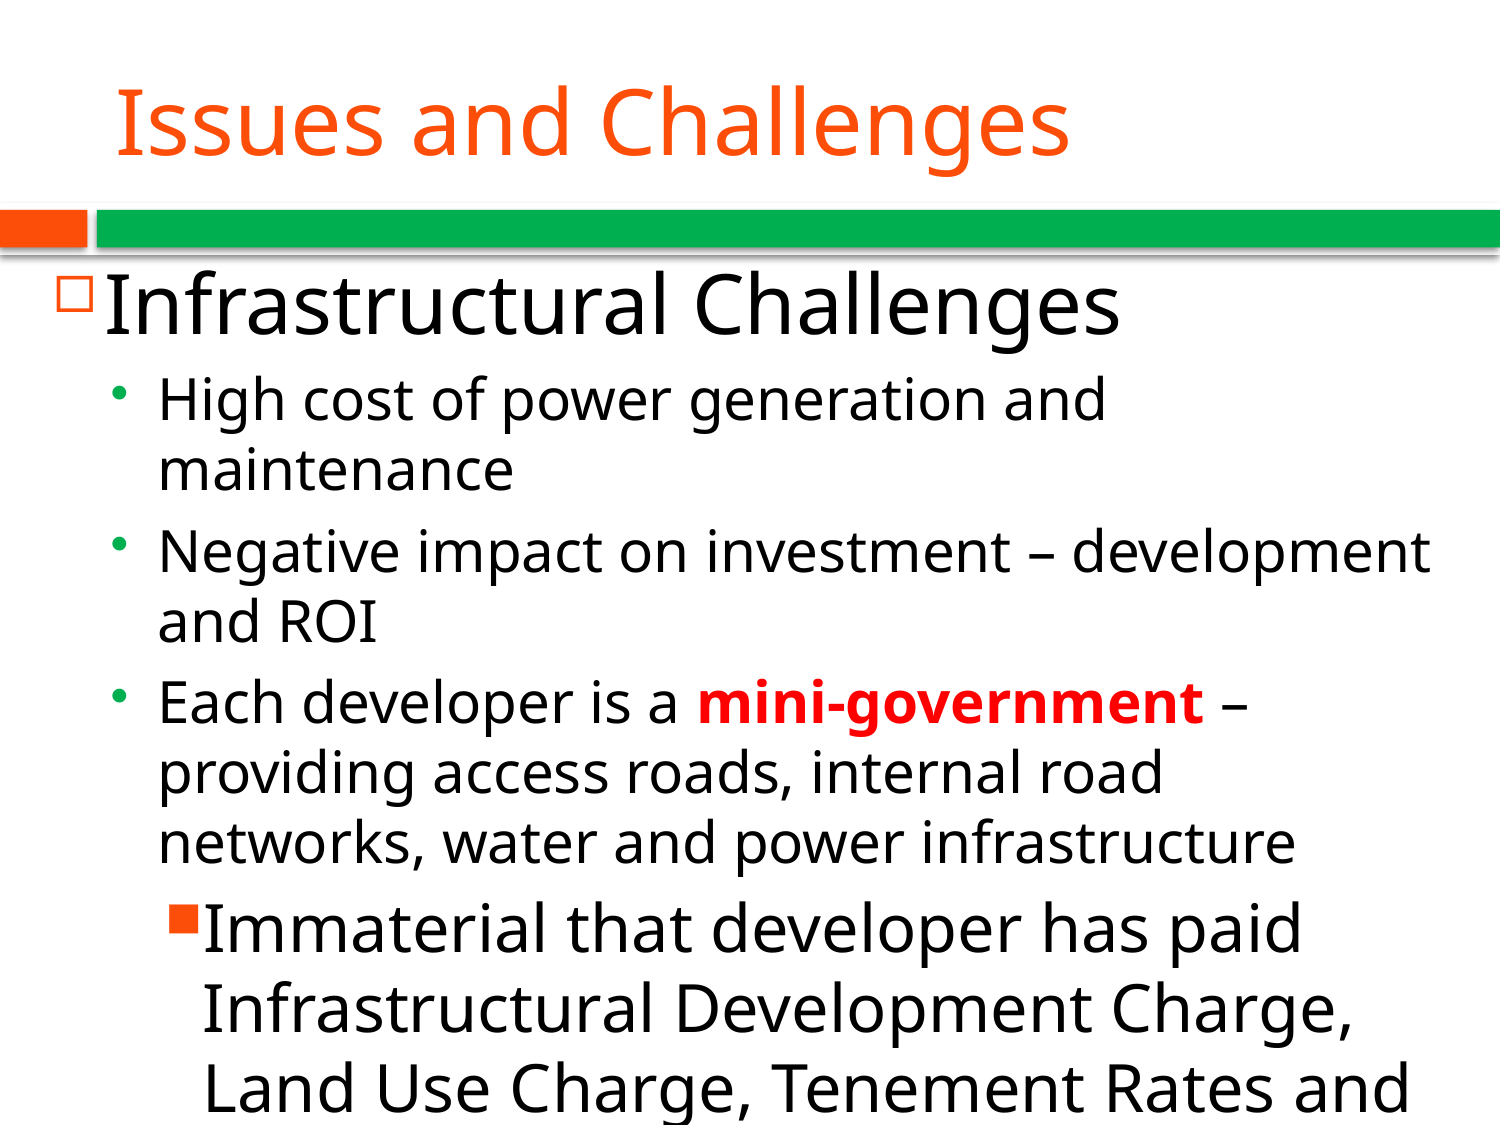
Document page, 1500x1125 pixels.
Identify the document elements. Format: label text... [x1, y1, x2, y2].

list Infrastructural Challenges High cost of power generation and maintenance Negative impact on investment – development and ROI Each developer is a mini-government – providing access roads, internal road networks, water and power infrastructure Immaterial that developer has paid Infrastructural Development Charge, Land Use Charge, Tenement Rates and other taxes and levies [37, 243, 1463, 1094]
title Issues and Challenges [100, 37, 1439, 201]
